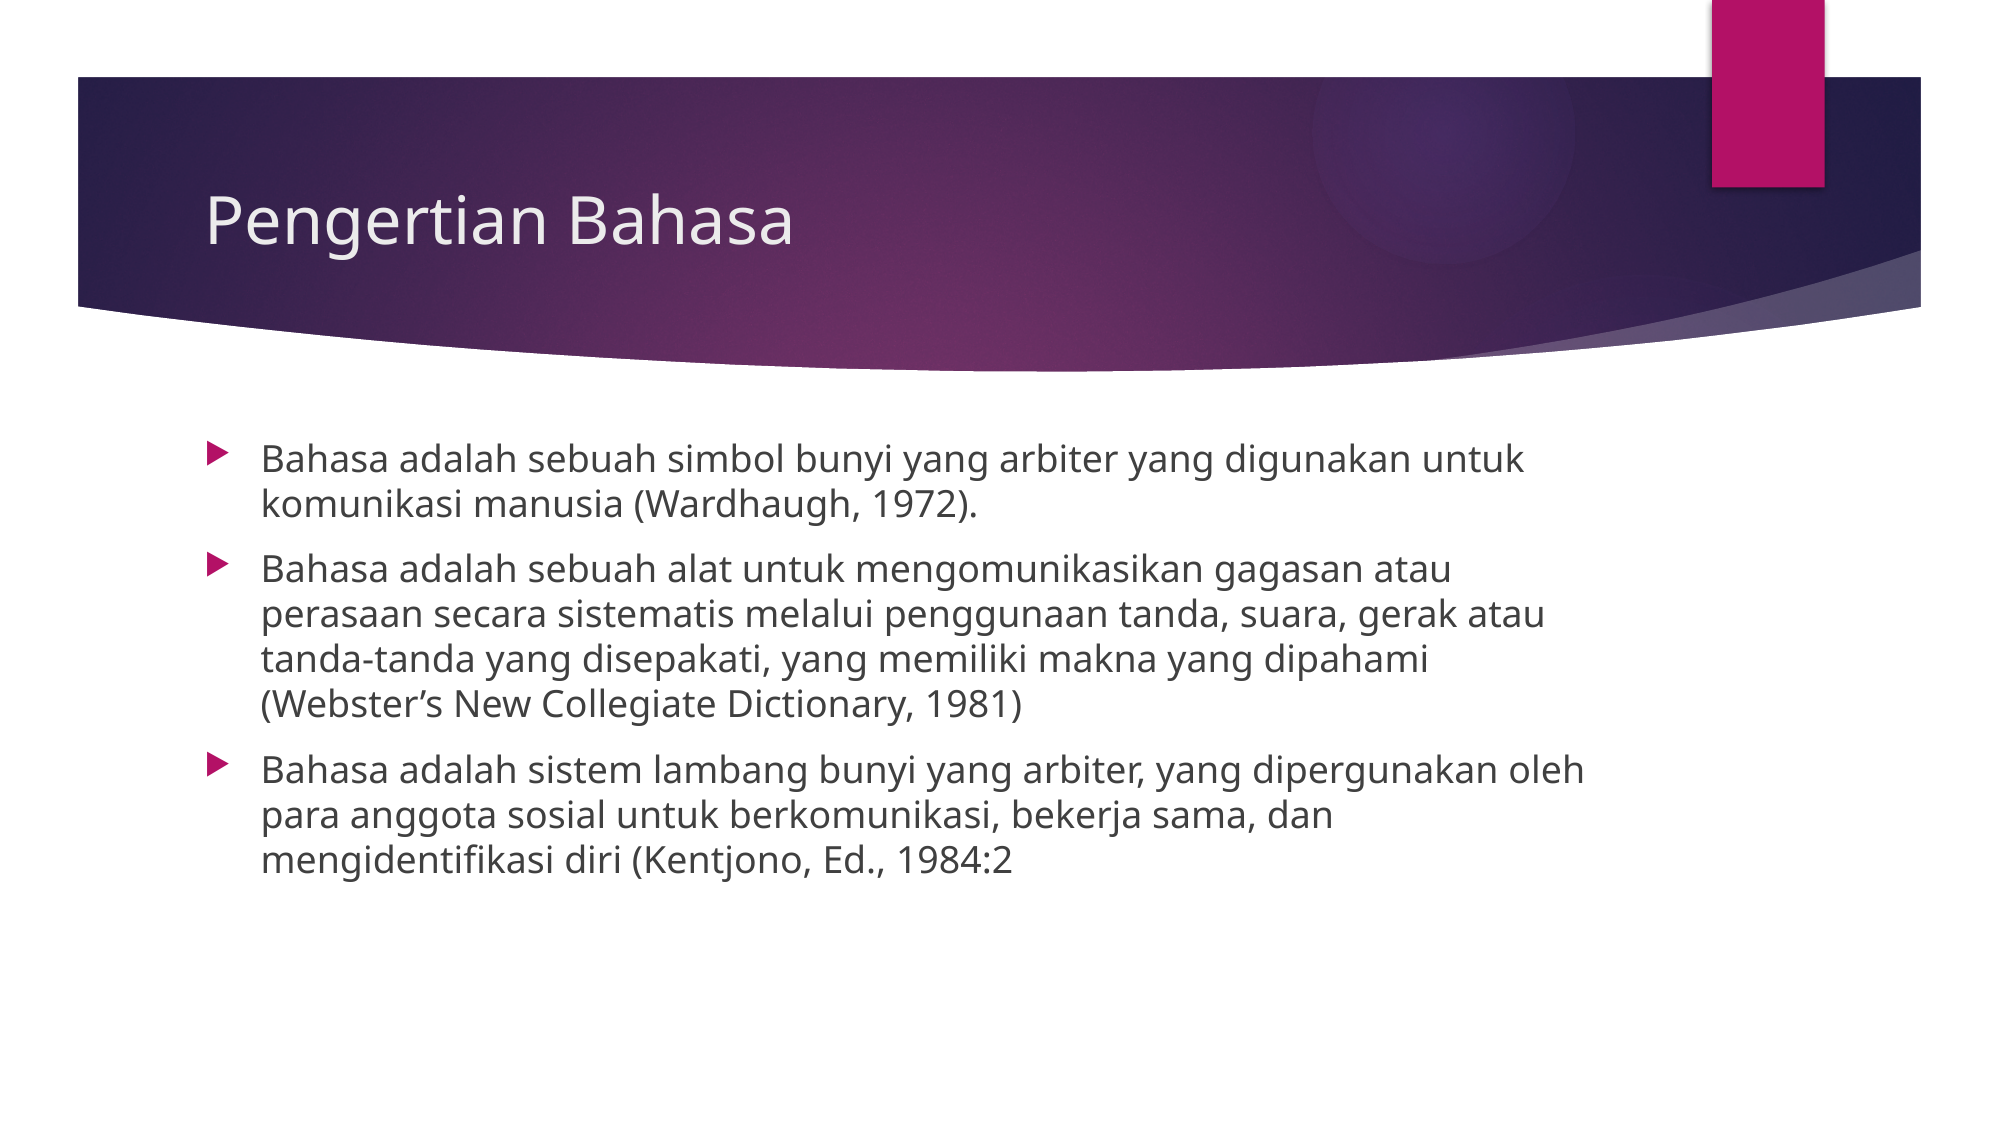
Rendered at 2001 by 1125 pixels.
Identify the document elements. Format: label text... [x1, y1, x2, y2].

title Pengertian Bahasa [189, 159, 1627, 276]
list Bahasa adalah sebuah simbol bunyi yang arbiter yang digunakan untuk komunikasi manusia (Wardhaugh, 1972). Bahasa adalah sebuah alat untuk mengomunikasikan gagasan atau perasaan secara sistematis melalui penggunaan tanda, suara, gerak atau tanda-tanda yang disepakati, yang memiliki makna yang dipahami (Webster’s New Collegiate Dictionary, 1981) Bahasa adalah sistem lambang bunyi yang arbiter, yang dipergunakan oleh para anggota sosial untuk berkomunikasi, bekerja sama, dan mengidentifikasi diri (Kentjono, Ed., 1984:2 [189, 427, 1638, 988]
